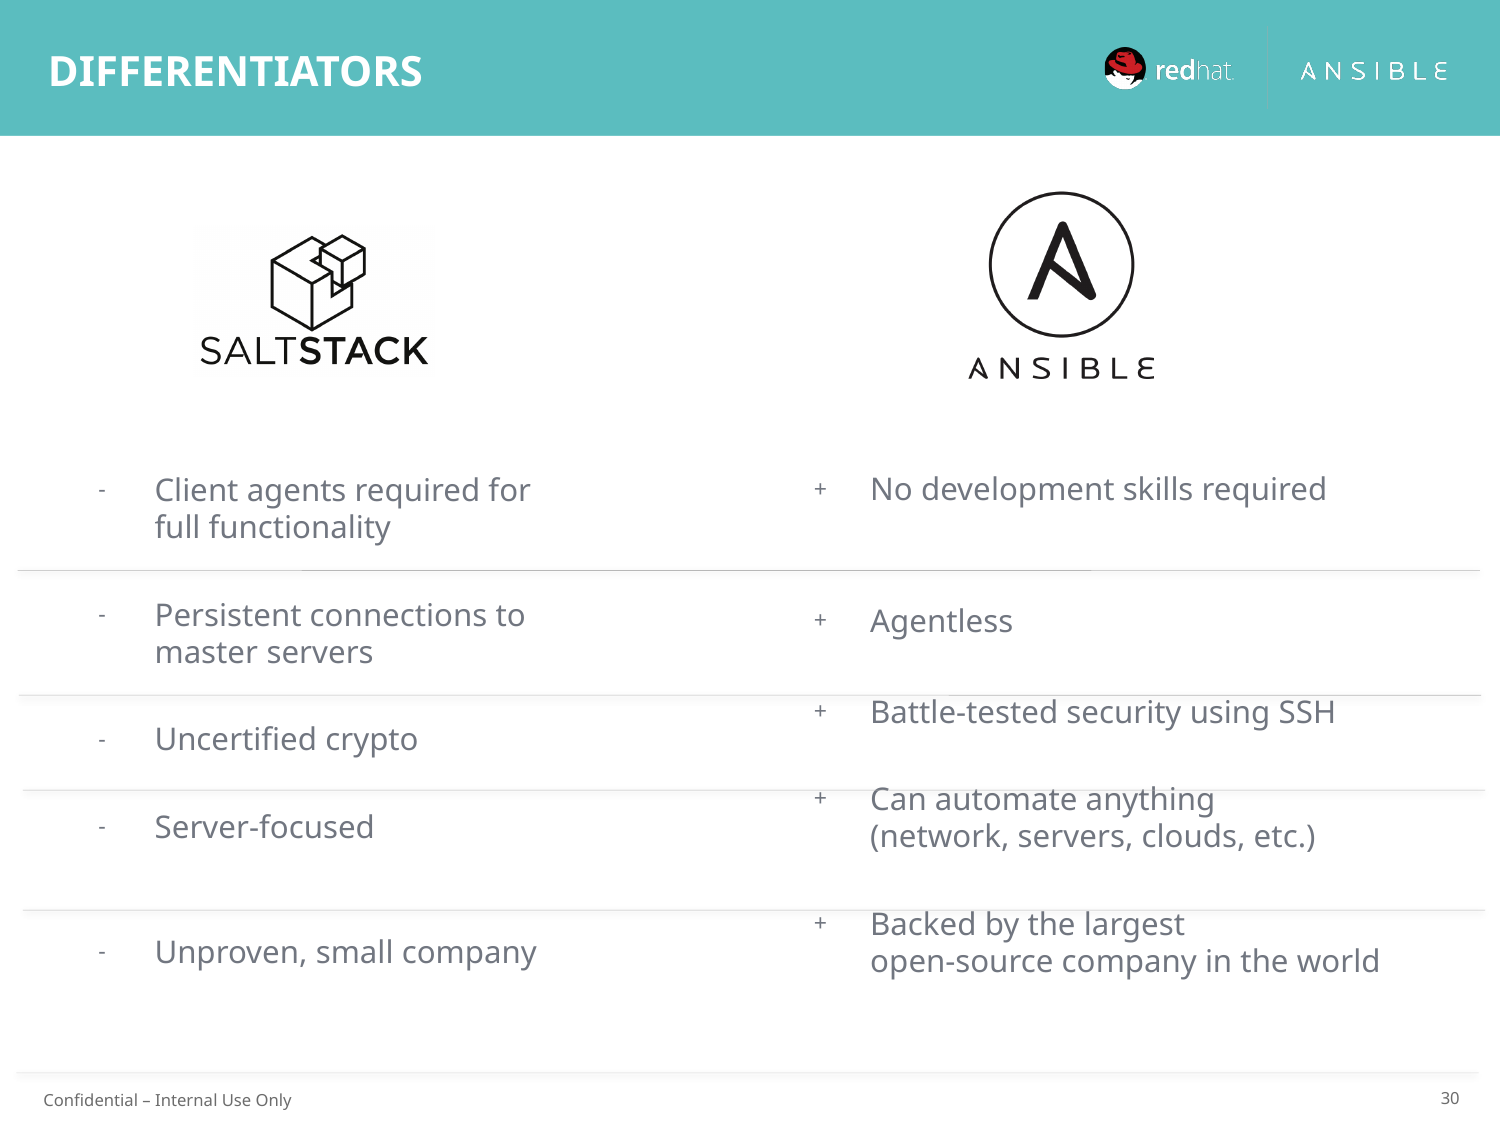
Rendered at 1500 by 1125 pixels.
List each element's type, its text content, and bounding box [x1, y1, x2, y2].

text_box Confidential – Internal Use Only [28, 1084, 557, 1115]
text_box Client agents required for full functionality Persistent connections to master servers Uncertified crypto Server-focused Unproven, small company [83, 801, 661, 906]
text_box [22, 908, 1486, 913]
text_box [22, 788, 1486, 793]
text_box No development skills required Agentless Battle-tested security using SSH Can automate anything (network, servers, clouds, etc.) Backed by the largest open-source company in the world [799, 462, 1438, 567]
text_box Client agents required for full functionality Persistent connections to master servers Uncertified crypto Server-focused Unproven, small company [83, 462, 661, 567]
text_box <number> [1124, 1084, 1475, 1115]
text_box No development skills required Agentless Battle-tested security using SSH Can automate anything (network, servers, clouds, etc.) Backed by the largest open-source company in the world [799, 581, 1438, 691]
text_box No development skills required Agentless Battle-tested security using SSH Can automate anything (network, servers, clouds, etc.) Backed by the largest open-source company in the world [799, 921, 1438, 982]
text_box Client agents required for full functionality Persistent connections to master servers Uncertified crypto Server-focused Unproven, small company [83, 581, 661, 691]
text_box No development skills required Agentless Battle-tested security using SSH Can automate anything (network, servers, clouds, etc.) Backed by the largest open-source company in the world [799, 801, 1438, 906]
picture [0, 0, 1500, 1125]
text_box DIFFERENTIATORS [47, 45, 935, 104]
text_box No development skills required Agentless Battle-tested security using SSH Can automate anything (network, servers, clouds, etc.) Backed by the largest open-source company in the world [799, 704, 1438, 786]
text_box [17, 568, 1480, 573]
text_box [18, 693, 1482, 698]
text_box Client agents required for full functionality Persistent connections to master servers Uncertified crypto Server-focused Unproven, small company [83, 704, 661, 786]
